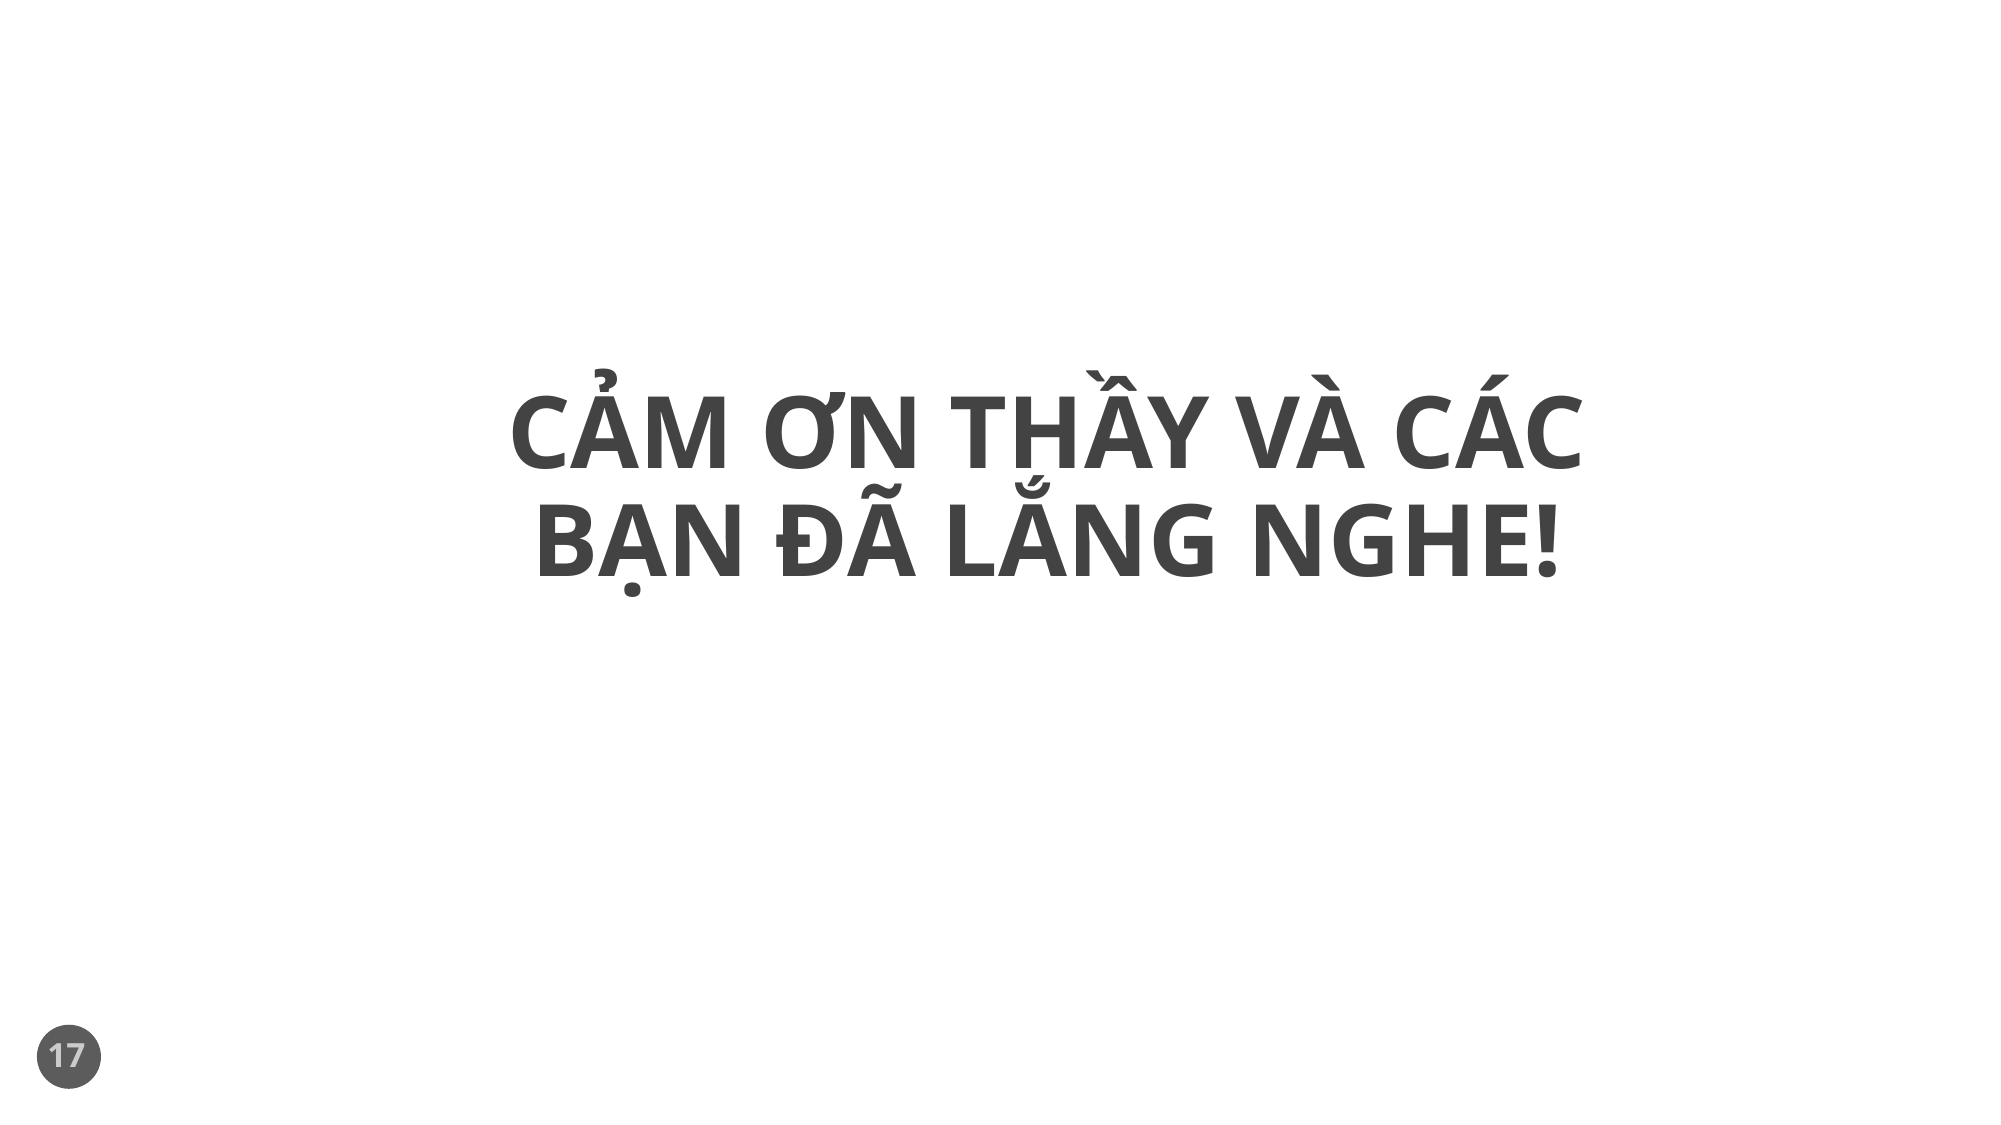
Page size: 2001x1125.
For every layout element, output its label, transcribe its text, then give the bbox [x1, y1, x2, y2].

slide_number 17 [29, 1026, 104, 1087]
title CẢM ƠN THẦY VÀ CÁC BẠN ĐÃ LẮNG NGHE! [441, 435, 1652, 545]
